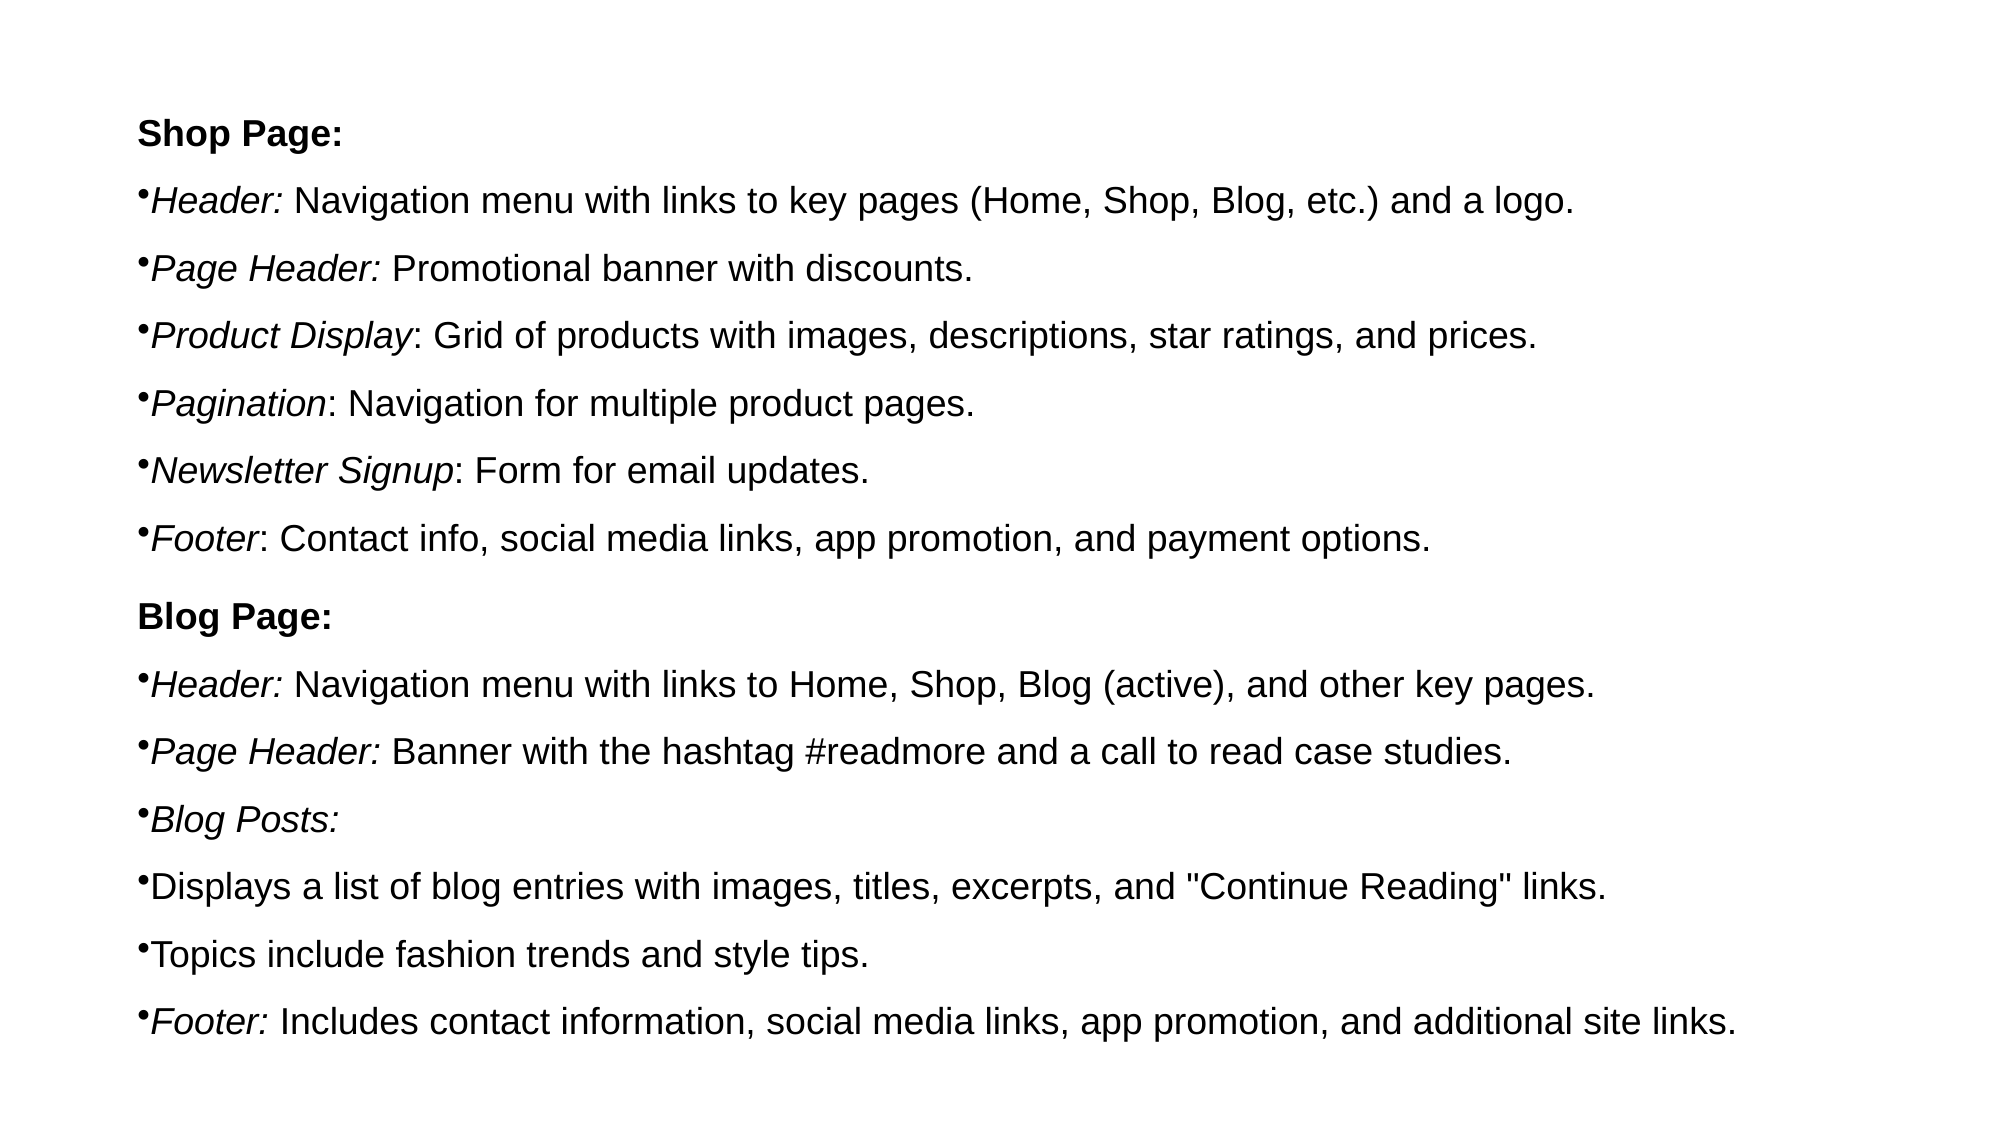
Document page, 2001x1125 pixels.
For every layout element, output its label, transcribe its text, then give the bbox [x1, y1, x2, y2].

text_box Shop Page: Header: Navigation menu with links to key pages (Home, Shop, Blog, etc.) and a logo. Page Header: Promotional banner with discounts. Product Display: Grid of products with images, descriptions, star ratings, and prices. Pagination: Navigation for multiple product pages. Newsletter Signup: Form for email updates. Footer: Contact info, social media links, app promotion, and payment options. [122, 78, 1846, 562]
text_box Blog Page: Header: Navigation menu with links to Home, Shop, Blog (active), and other key pages. Page Header: Banner with the hashtag #readmore and a call to read case studies. Blog Posts: Displays a list of blog entries with images, titles, excerpts, and "Continue Reading" links. Topics include fashion trends and style tips. Footer: Includes contact information, social media links, app promotion, and additional site links. [122, 562, 1889, 1050]
